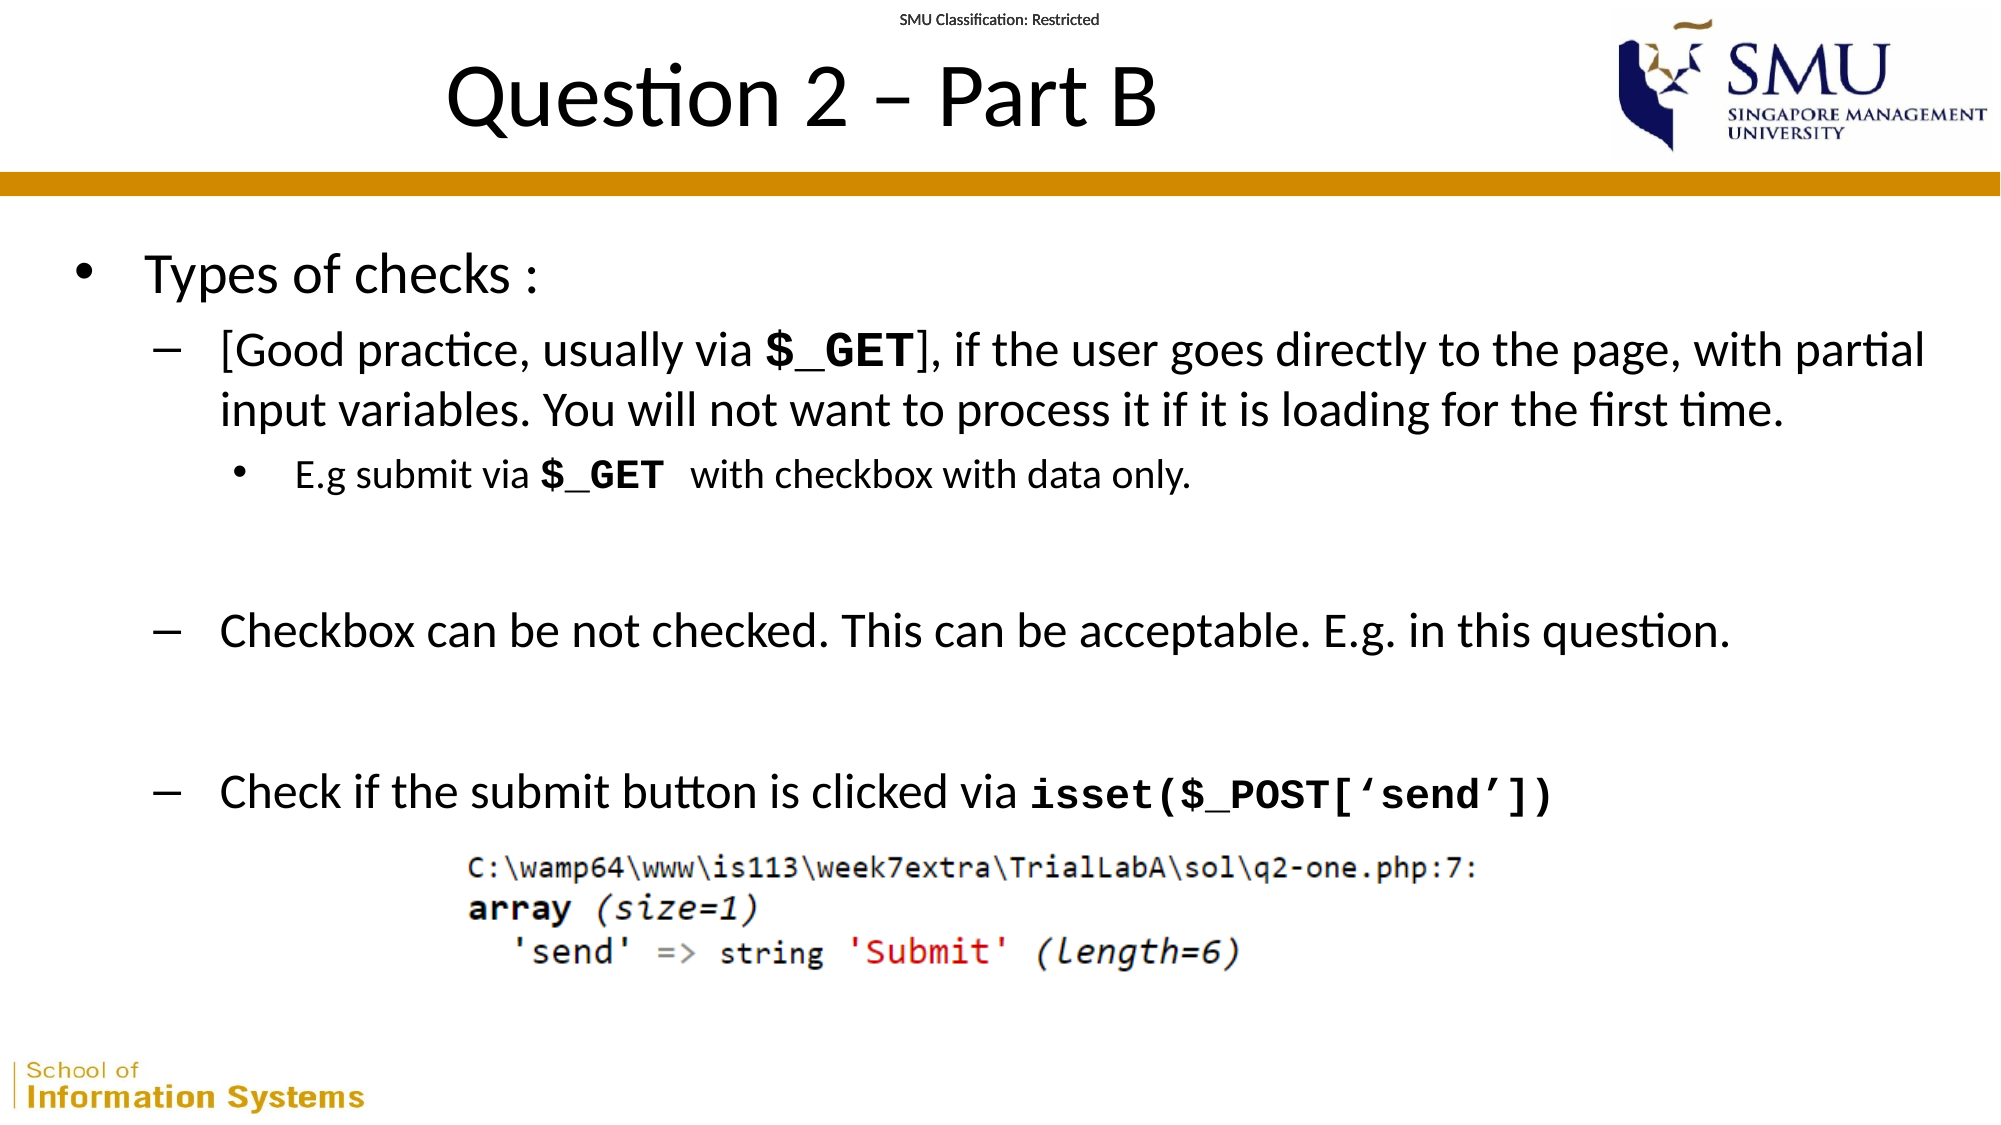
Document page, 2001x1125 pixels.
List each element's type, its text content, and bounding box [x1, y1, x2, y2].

title Question 2 – Part B [55, 19, 1552, 161]
picture [3, 1046, 370, 1116]
picture [448, 837, 1489, 993]
list Types of checks : [Good practice, usually via $_GET], if the user goes directly to the page, with partial input variables. You will not want to process it if it is loading for the first time. E.g submit via $_GET with checkbox with data only. Checkbox can be not checked. This can be acceptable. E.g. in this question. Check if the submit button is clicked via isset($_POST[‘send’]) [55, 219, 1961, 1035]
picture [1612, 7, 1993, 160]
